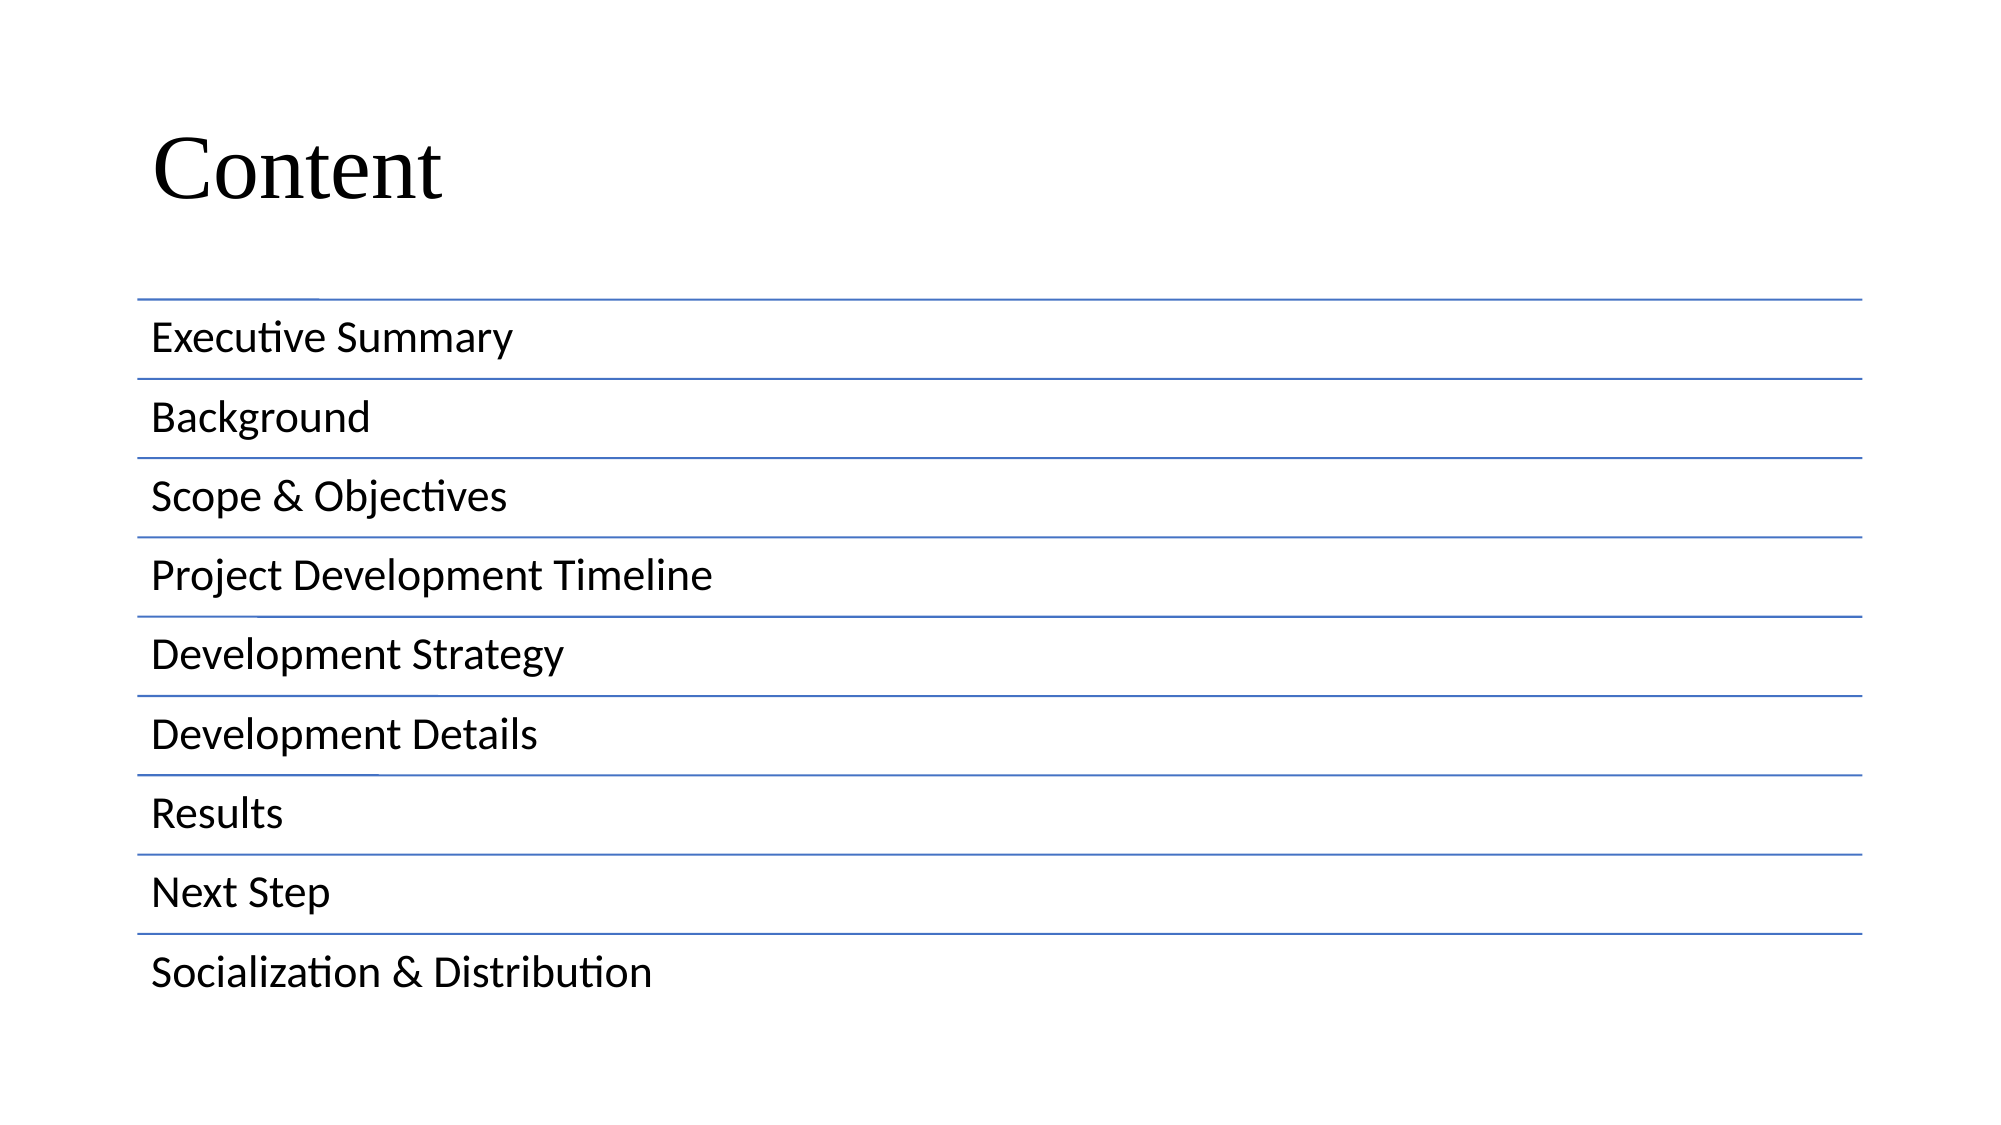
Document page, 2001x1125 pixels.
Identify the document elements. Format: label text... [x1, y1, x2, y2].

title Content [137, 59, 1863, 278]
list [137, 299, 1863, 1014]
